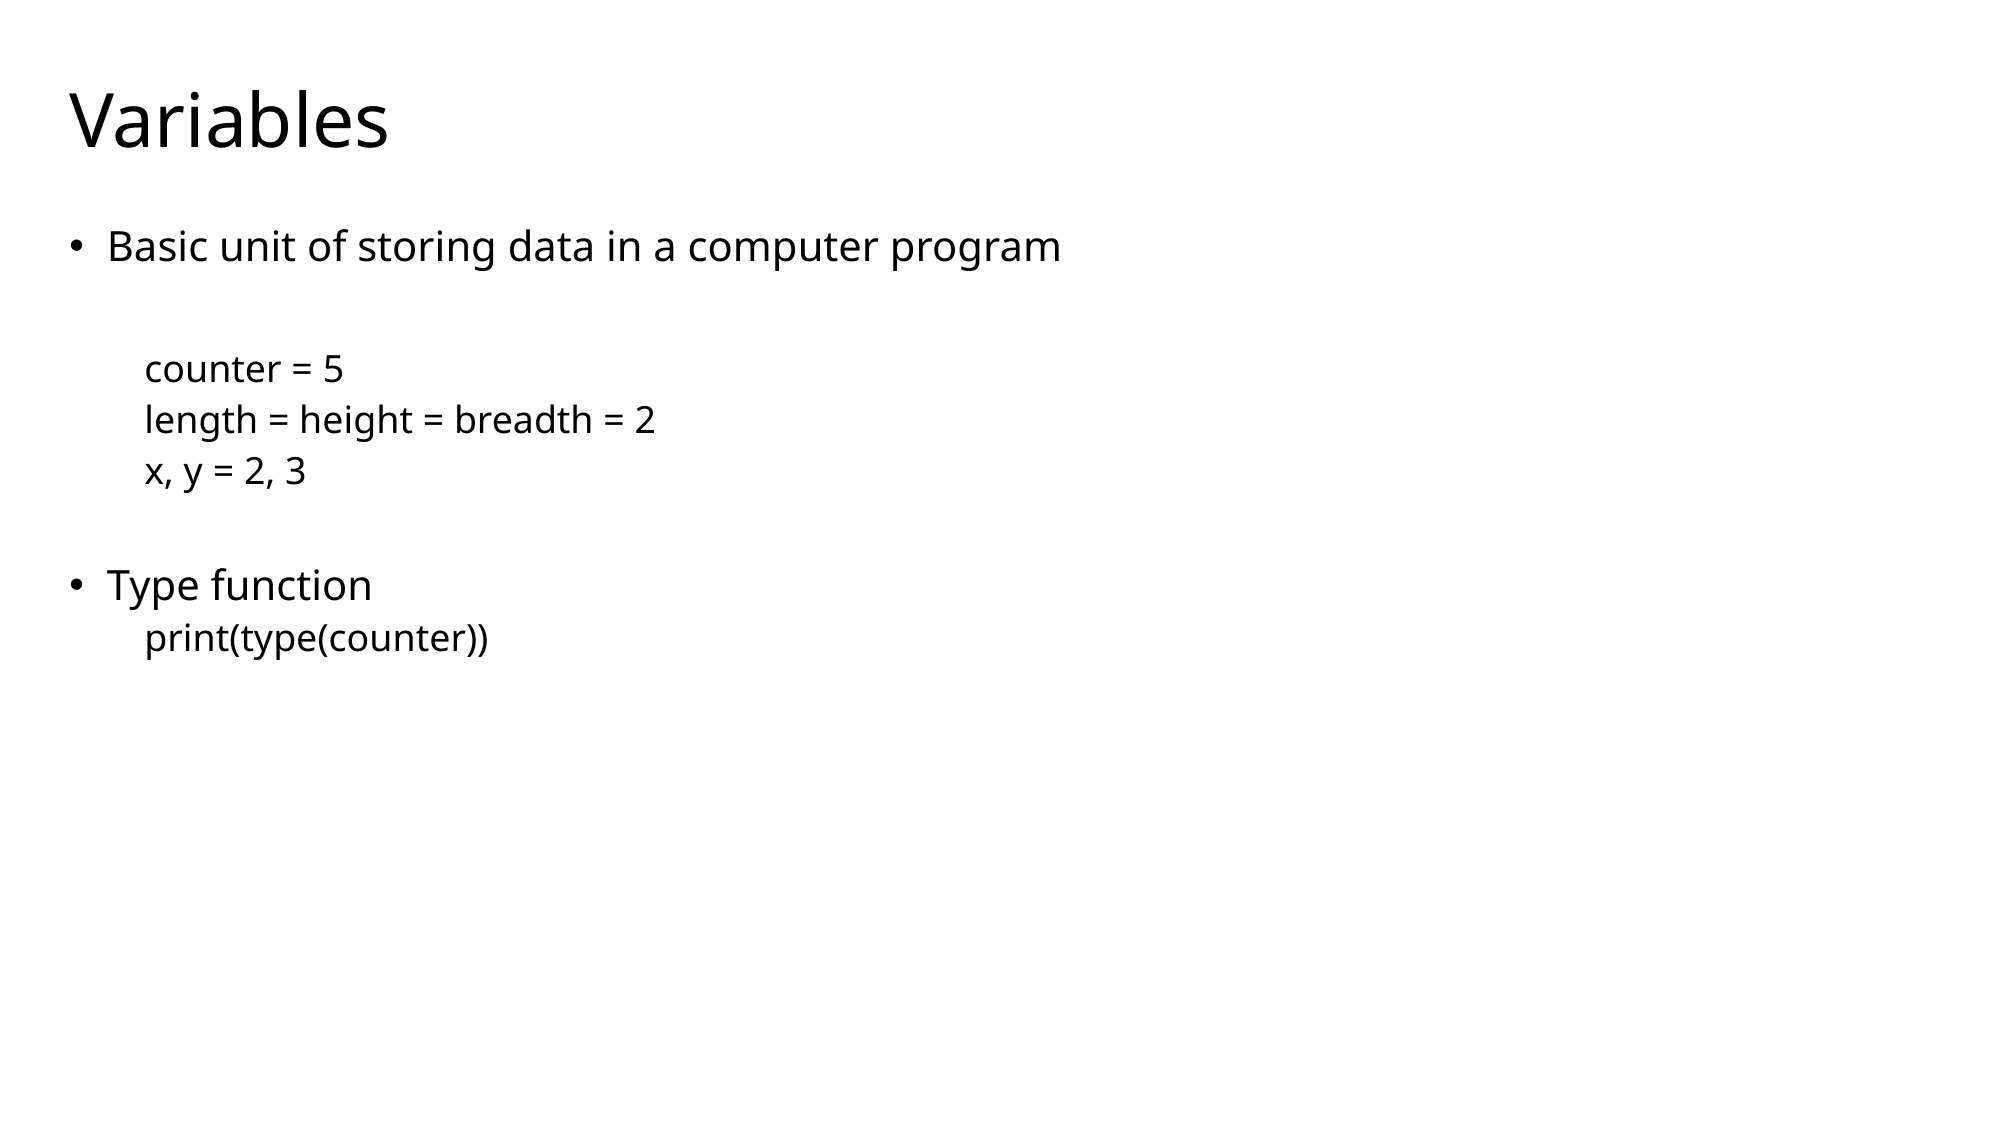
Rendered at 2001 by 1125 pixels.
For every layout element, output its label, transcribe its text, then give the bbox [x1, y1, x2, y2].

title Variables [54, 59, 1949, 186]
list Basic unit of storing data in a computer program counter = 5 length = height = breadth = 2 x, y = 2, 3 Type function print(type(counter)) [54, 217, 1949, 1014]
